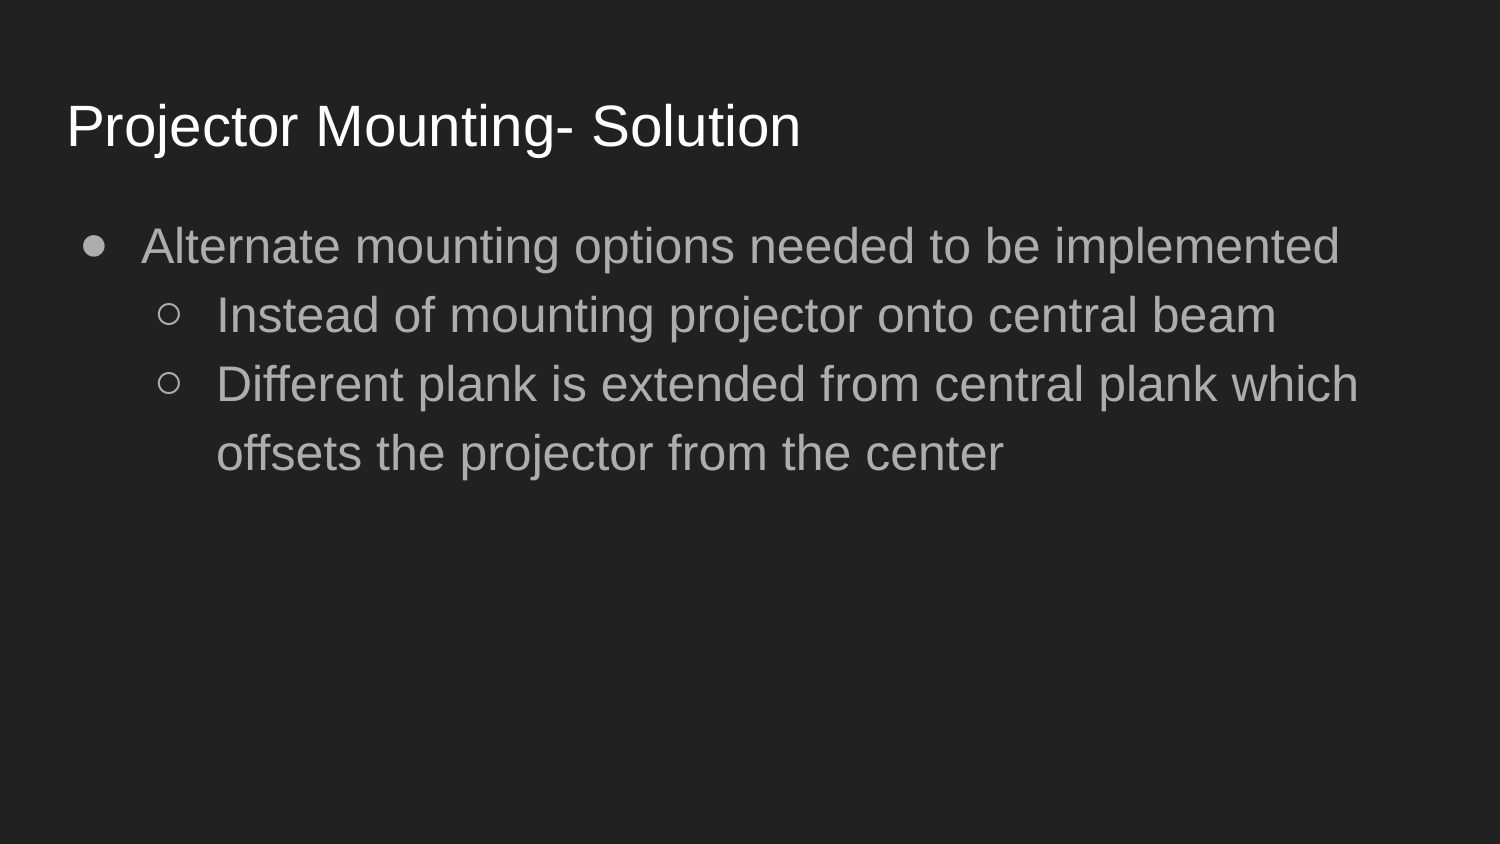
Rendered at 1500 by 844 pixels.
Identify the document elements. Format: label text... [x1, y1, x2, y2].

title Projector Mounting- Solution [51, 72, 1449, 167]
list Alternate mounting options needed to be implemented Instead of mounting projector onto central beam Different plank is extended from central plank which offsets the projector from the center [51, 189, 1449, 750]
